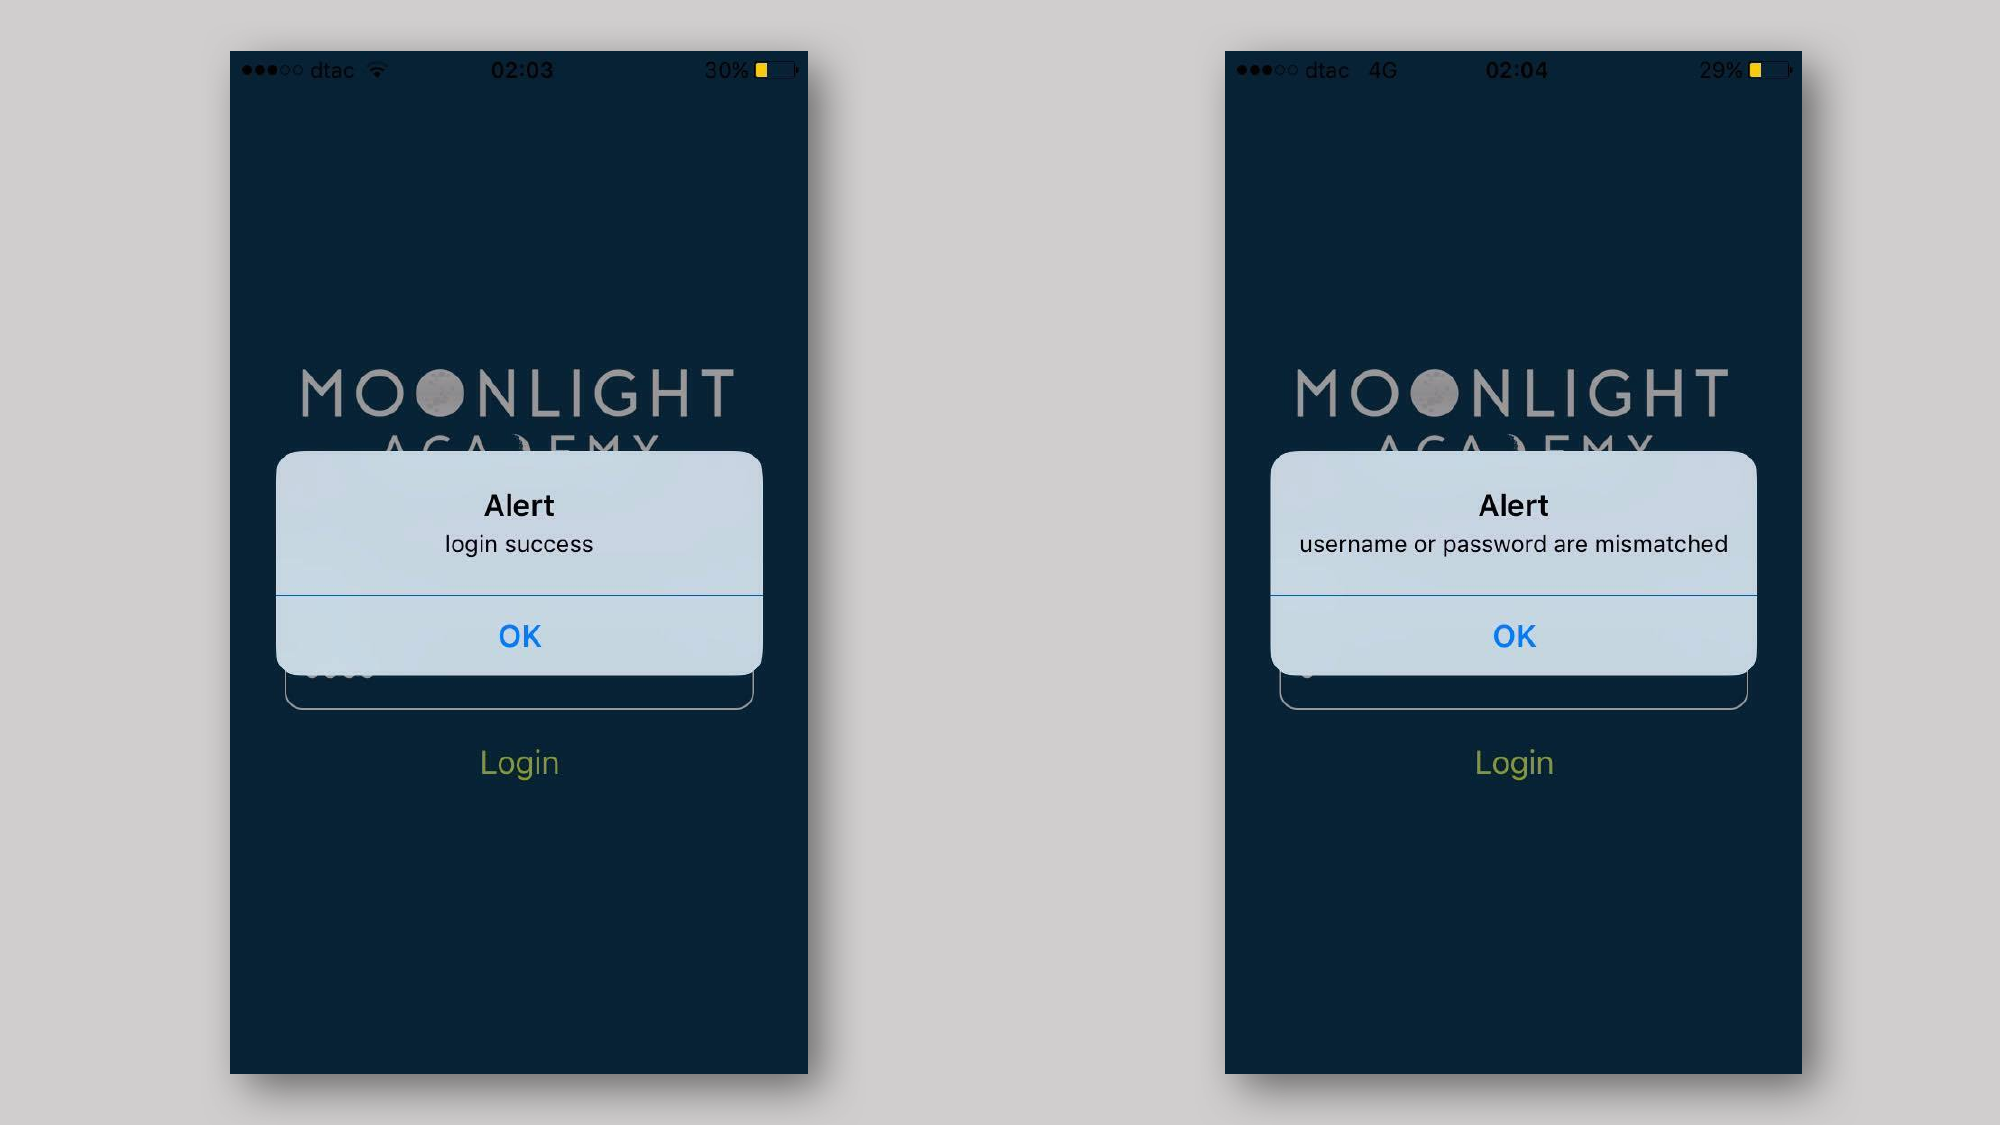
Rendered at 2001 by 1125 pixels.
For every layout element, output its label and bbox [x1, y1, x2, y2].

picture [1225, 51, 1802, 1074]
picture [230, 51, 808, 1074]
